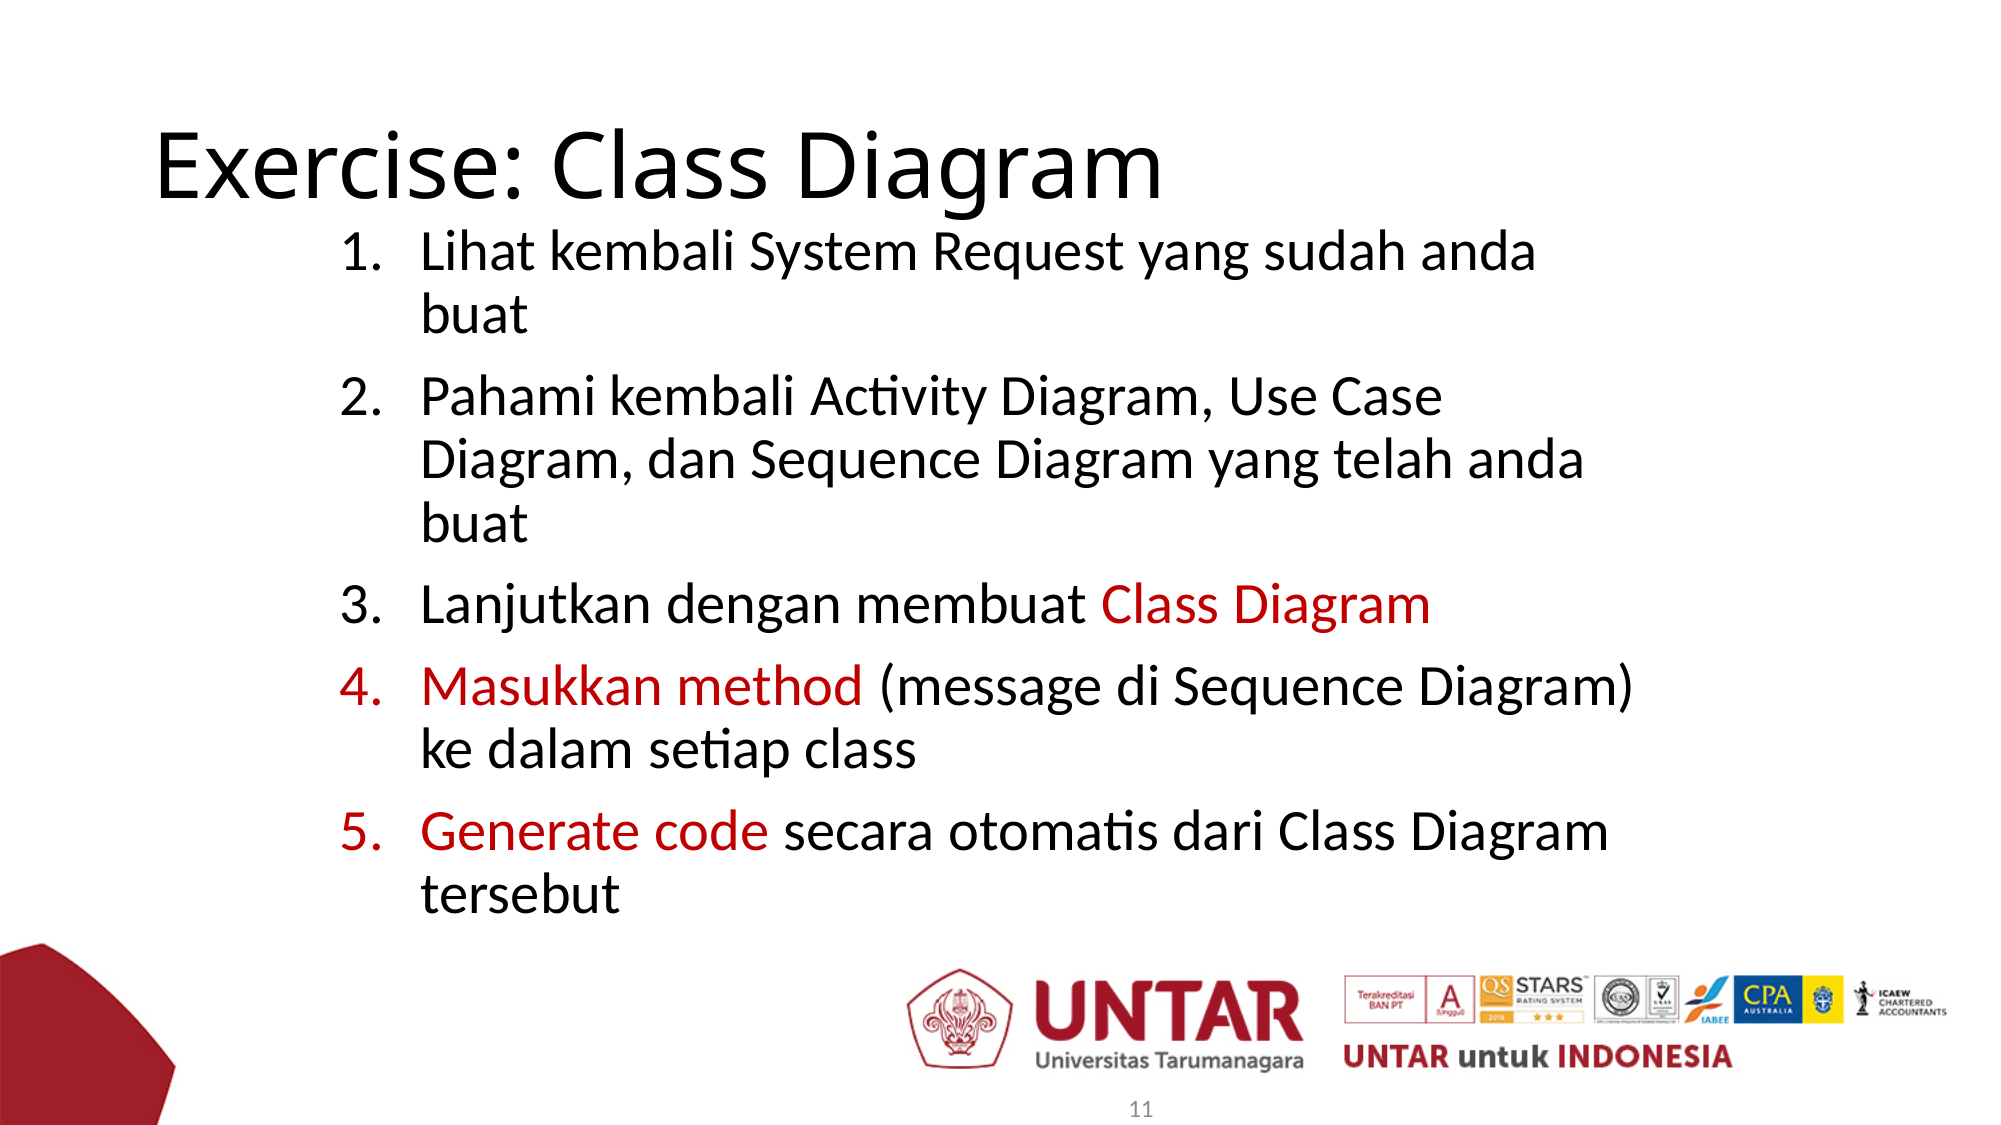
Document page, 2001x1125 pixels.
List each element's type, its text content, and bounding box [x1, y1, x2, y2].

list Lihat kembali System Request yang sudah anda buat Pahami kembali Activity Diagram, Use Case Diagram, dan Sequence Diagram yang telah anda buat Lanjutkan dengan membuat Class Diagram Masukkan method (message di Sequence Diagram) ke dalam setiap class Generate code secara otomatis dari Class Diagram tersebut [324, 278, 1675, 937]
picture [0, 0, 2001, 1125]
slide_number 11 [831, 1089, 1169, 1125]
title Exercise: Class Diagram [137, 59, 1863, 278]
